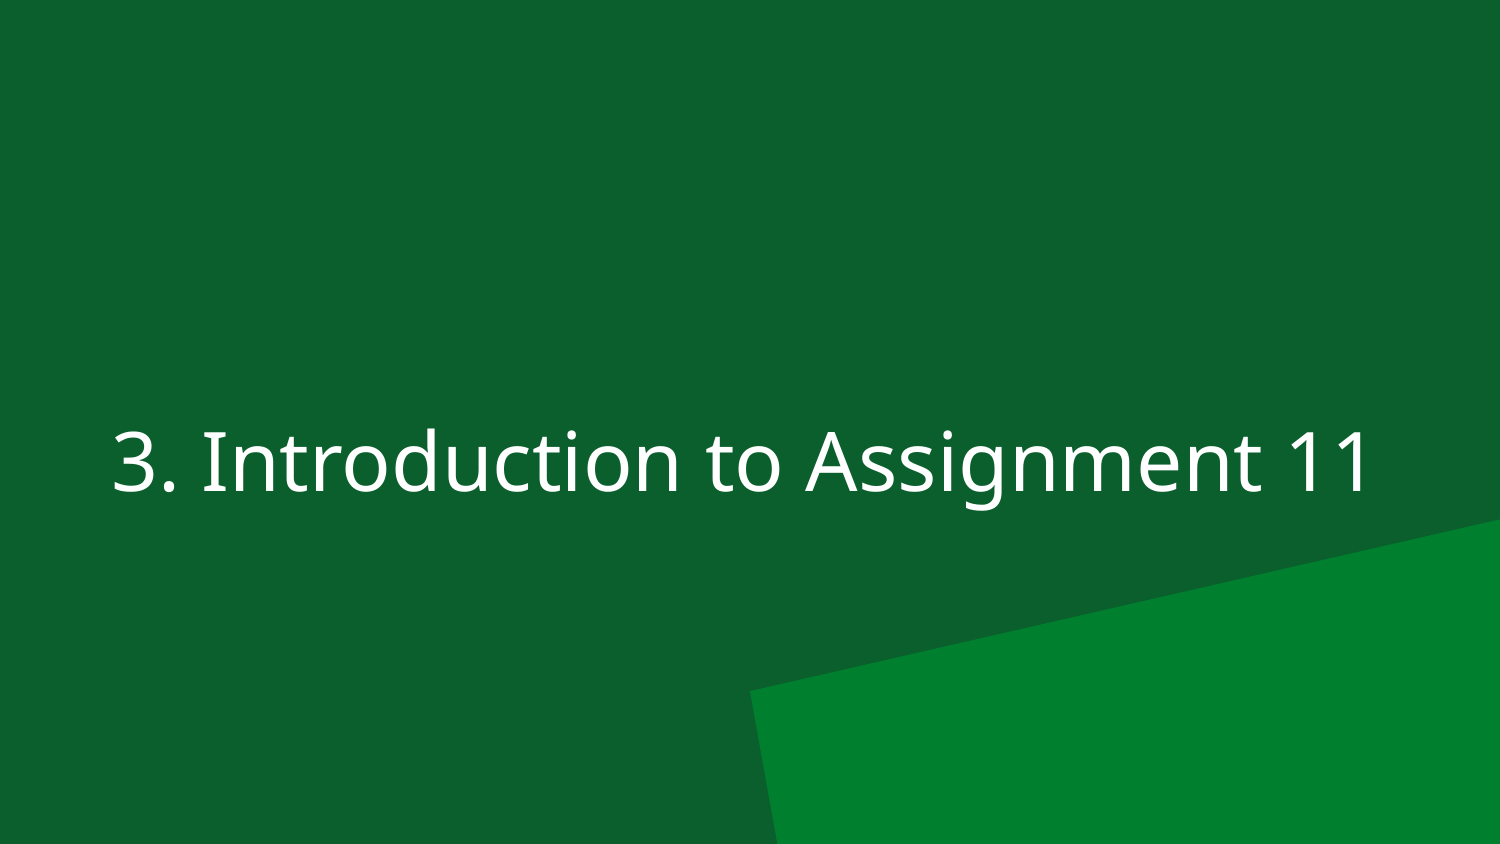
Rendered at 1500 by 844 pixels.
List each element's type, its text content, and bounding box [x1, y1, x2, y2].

title 3. Introduction to Assignment 11 [111, 100, 1389, 702]
